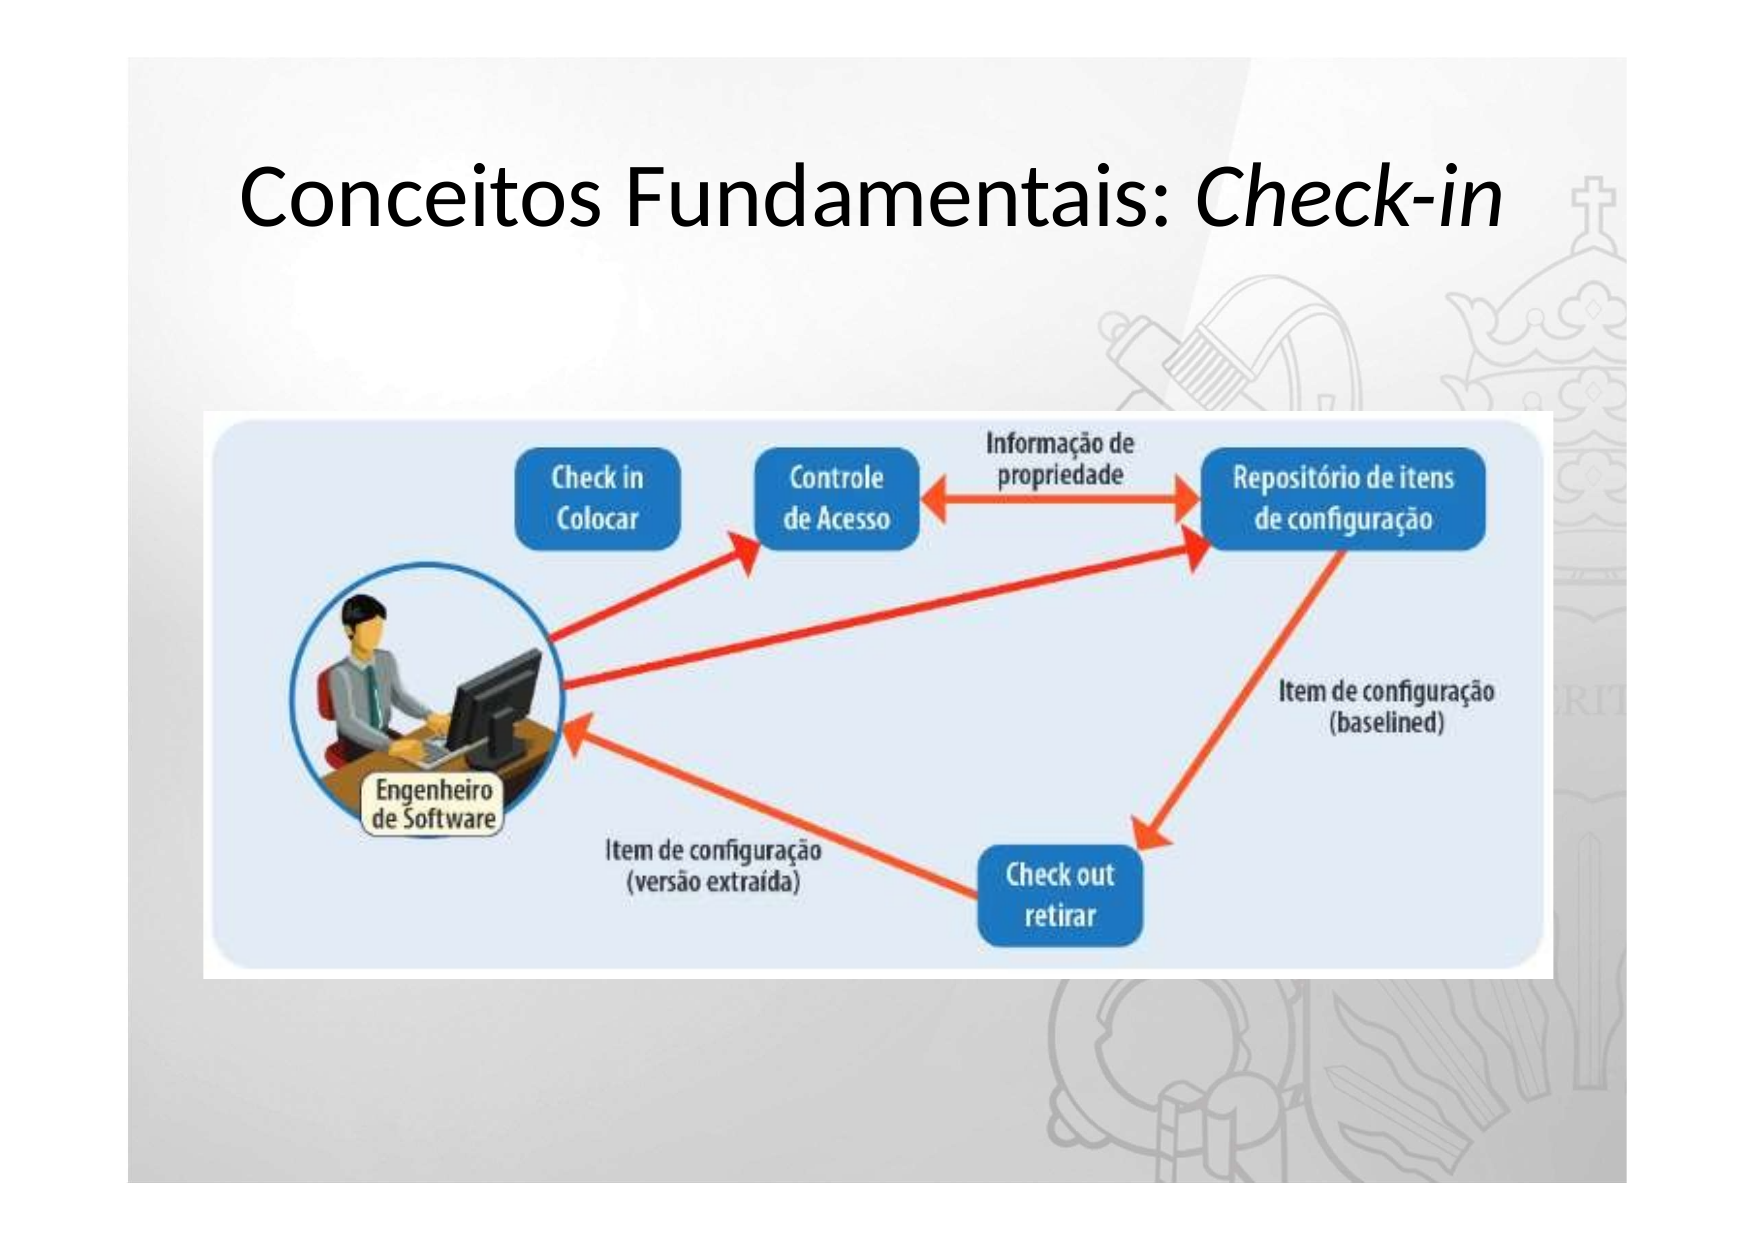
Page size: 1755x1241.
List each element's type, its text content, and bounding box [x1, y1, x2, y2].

picture [126, 57, 1627, 1183]
title Conceitos Fundamentais: Check-in [237, 133, 1516, 343]
text_box [203, 411, 1554, 979]
